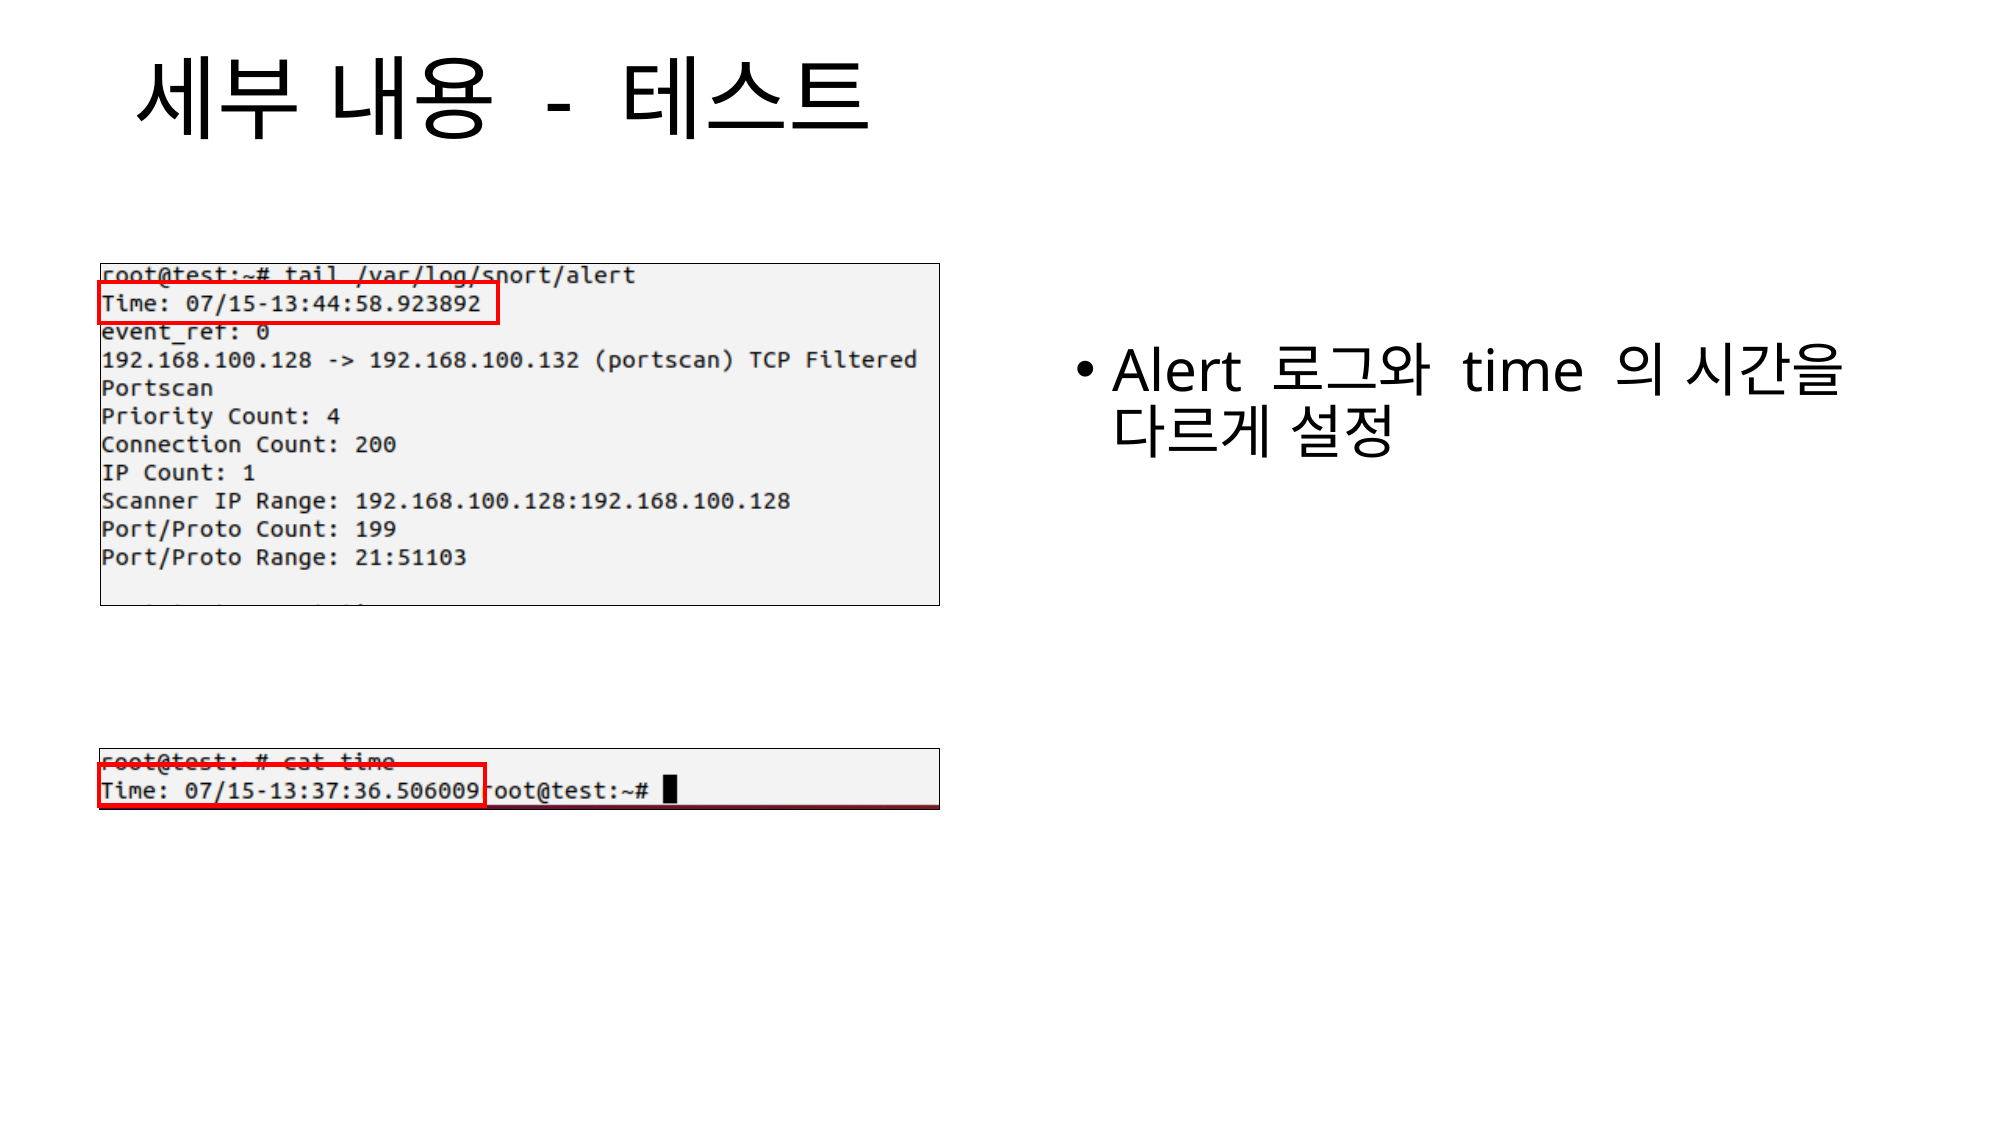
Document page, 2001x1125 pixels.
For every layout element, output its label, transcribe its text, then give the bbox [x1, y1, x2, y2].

text_box Alert 로그와 time 의 시간을 다르게 설정 [1060, 333, 1908, 536]
picture [100, 263, 940, 606]
title 세부 내용 - 테스트 [118, 0, 1844, 212]
picture [99, 748, 940, 810]
